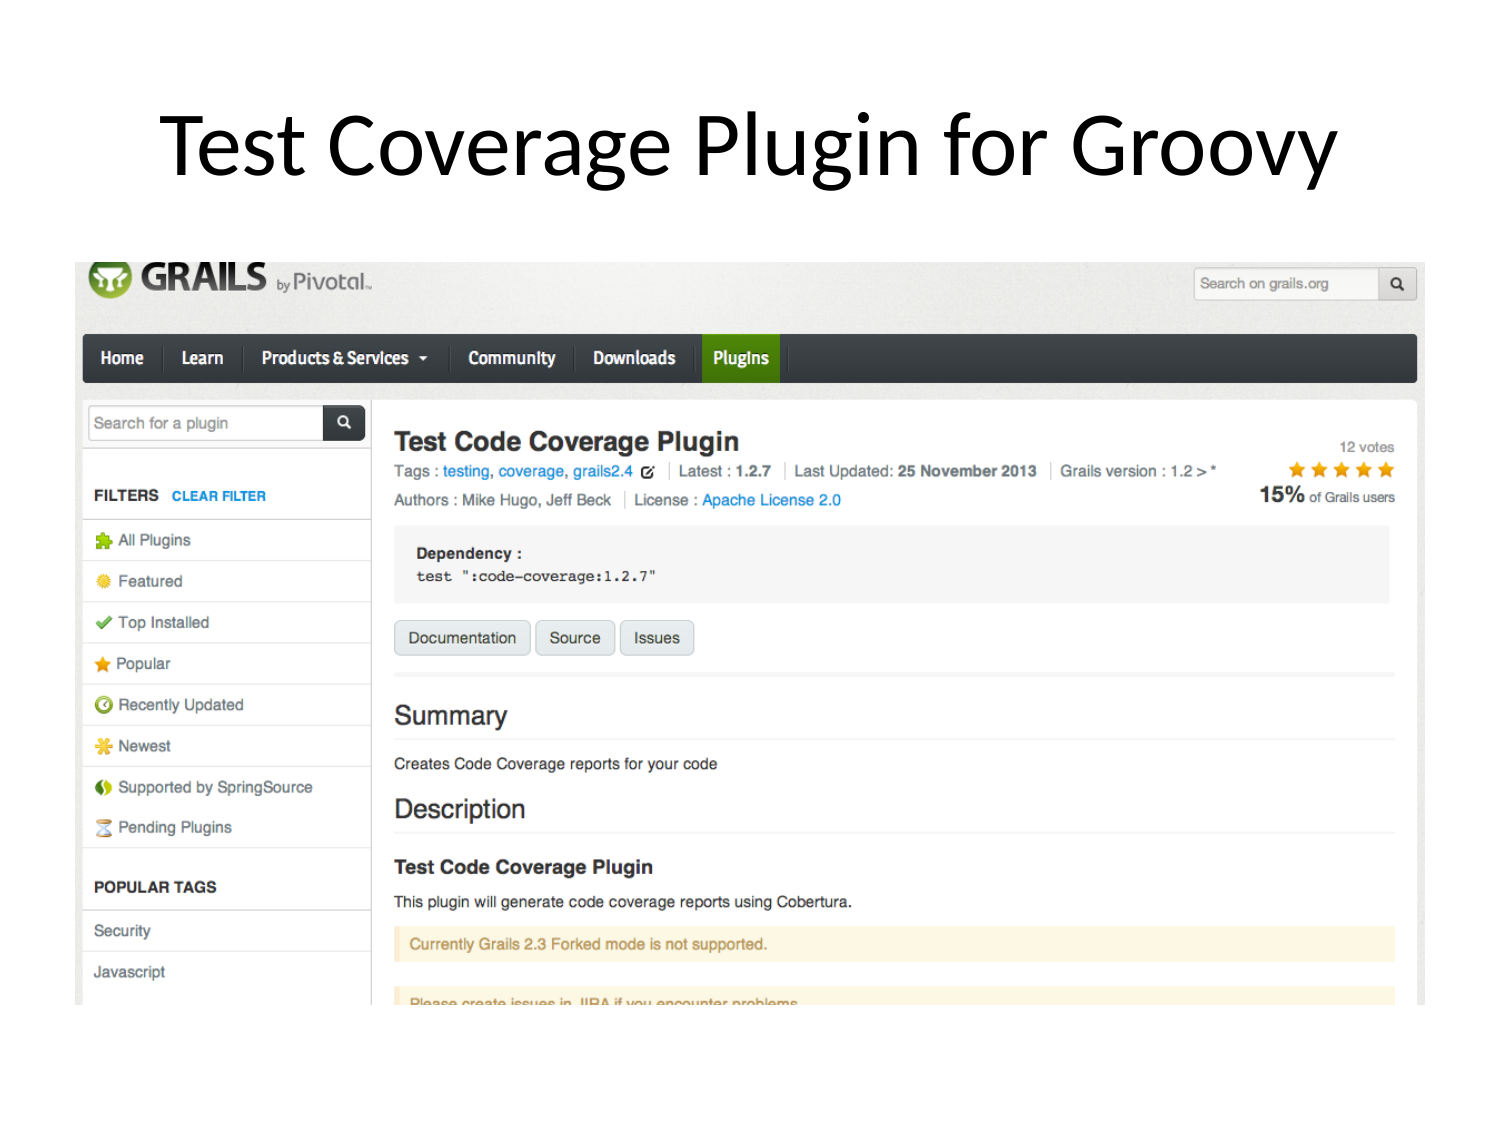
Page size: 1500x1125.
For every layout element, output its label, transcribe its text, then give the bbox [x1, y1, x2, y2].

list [74, 262, 1426, 1006]
title Test Coverage Plugin for Groovy [75, 45, 1425, 233]
